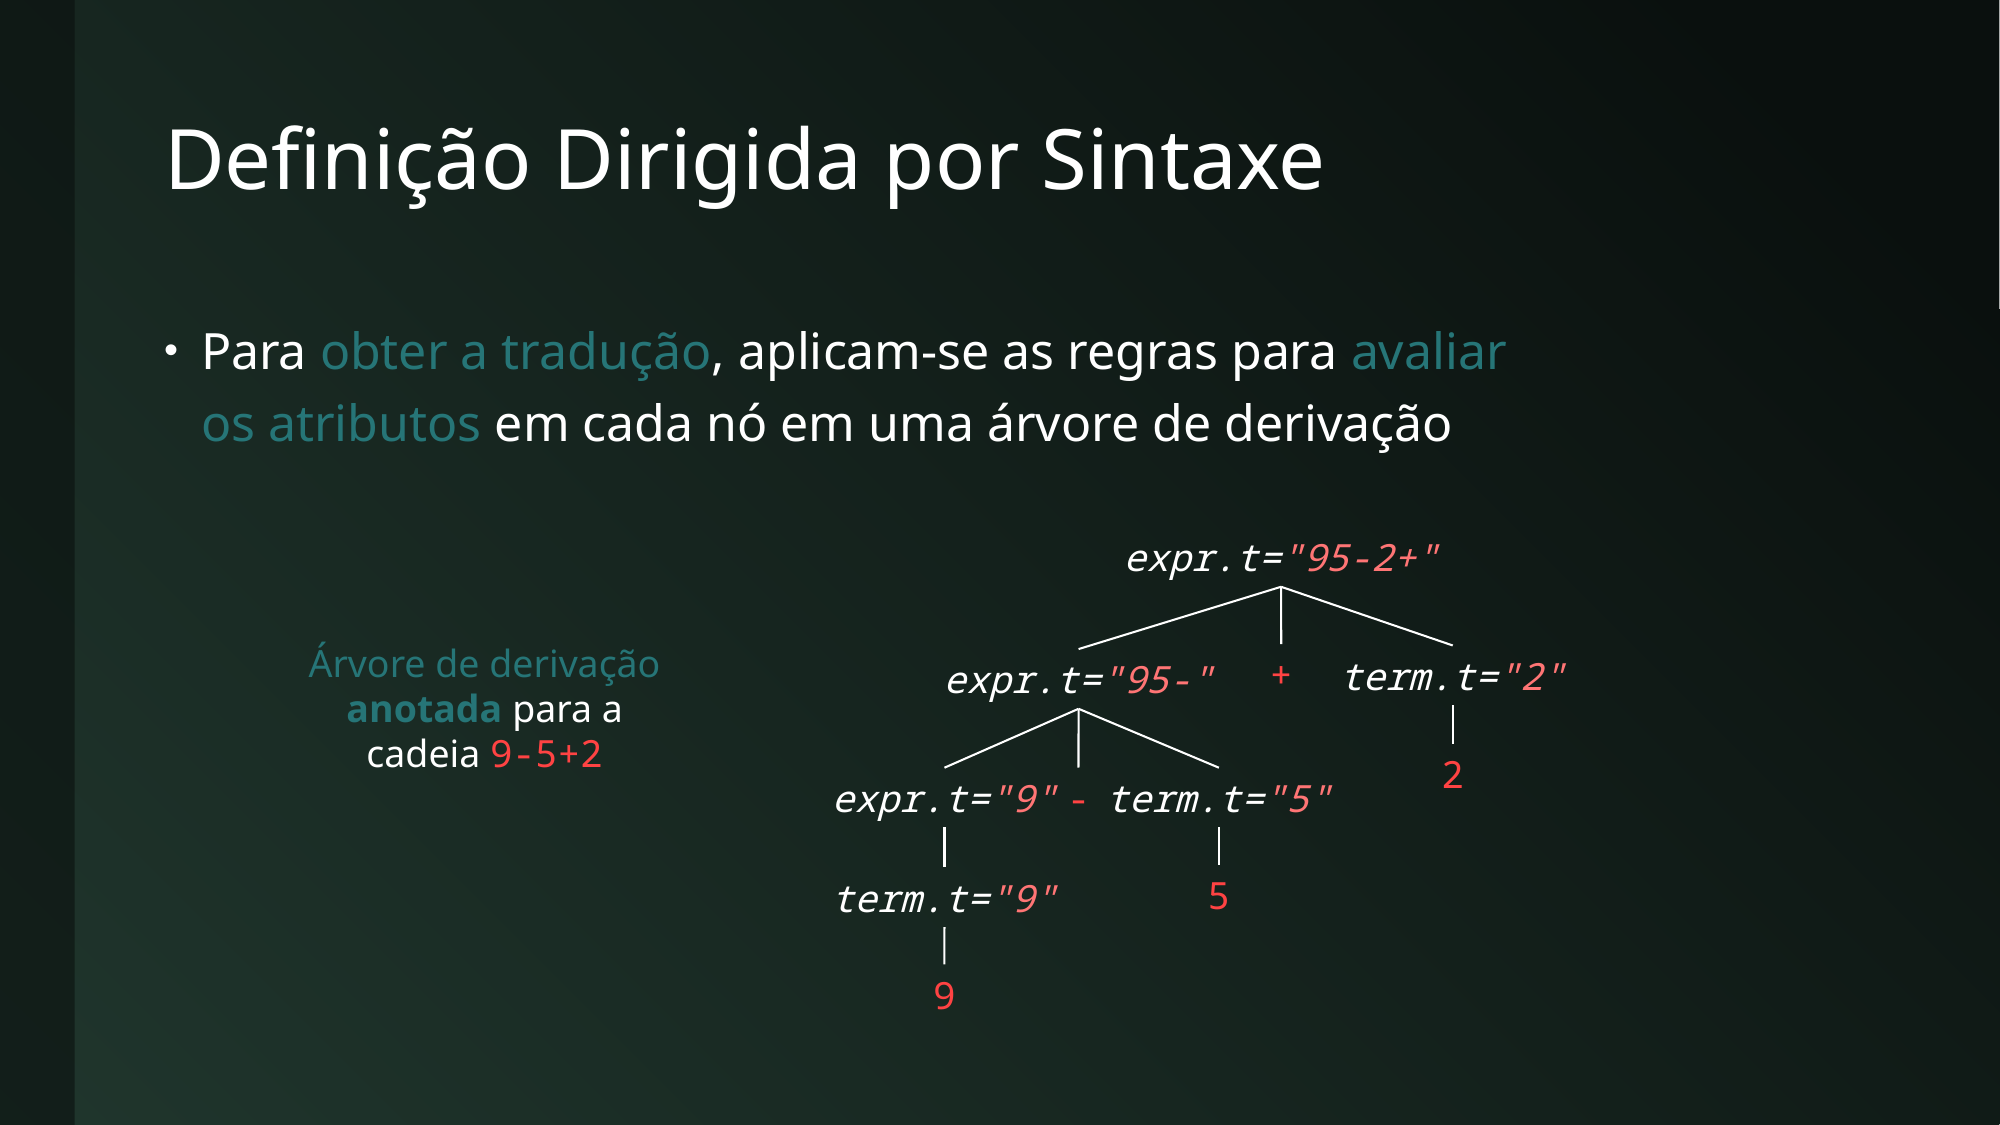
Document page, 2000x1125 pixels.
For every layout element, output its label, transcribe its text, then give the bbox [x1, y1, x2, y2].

list Para obter a tradução, aplicam-se as regras para avaliar os atributos em cada nó em uma árvore de derivação [149, 299, 1898, 1025]
title Definição Dirigida por Sintaxe [149, 62, 1898, 263]
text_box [825, 527, 1572, 1025]
text_box Árvore de derivação anotada para a cadeia 9-5+2 [273, 632, 696, 783]
